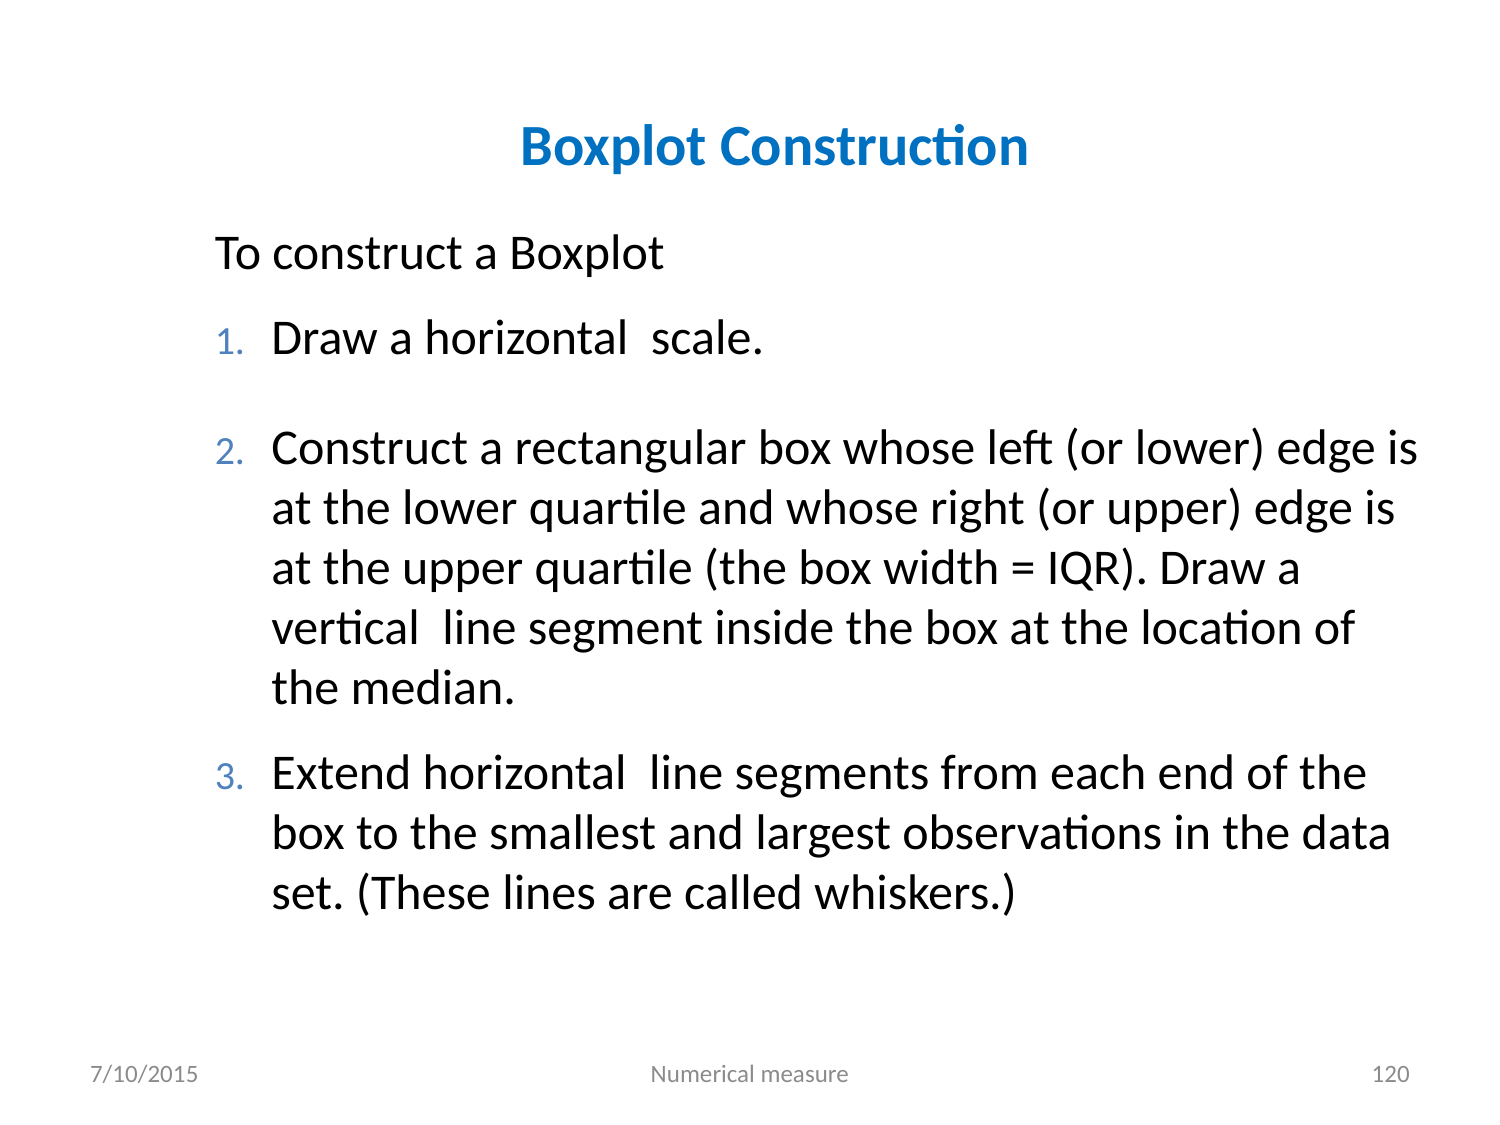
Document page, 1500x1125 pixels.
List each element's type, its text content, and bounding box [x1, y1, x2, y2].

slide_number 120 [1074, 1042, 1425, 1103]
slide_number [75, 1042, 425, 1103]
text_box Boxplot Construction [125, 99, 1425, 295]
text_box To construct a Boxplot Draw a horizontal scale. Construct a rectangular box whose left (or lower) edge is at the lower quartile and whose right (or upper) edge is at the upper quartile (the box width = IQR). Draw a vertical line segment inside the box at the location of the median. Extend horizontal line segments from each end of the box to the smallest and largest observations in the data set. (These lines are called whiskers.) [200, 212, 1438, 1013]
footer Numerical measure [512, 1042, 988, 1103]
